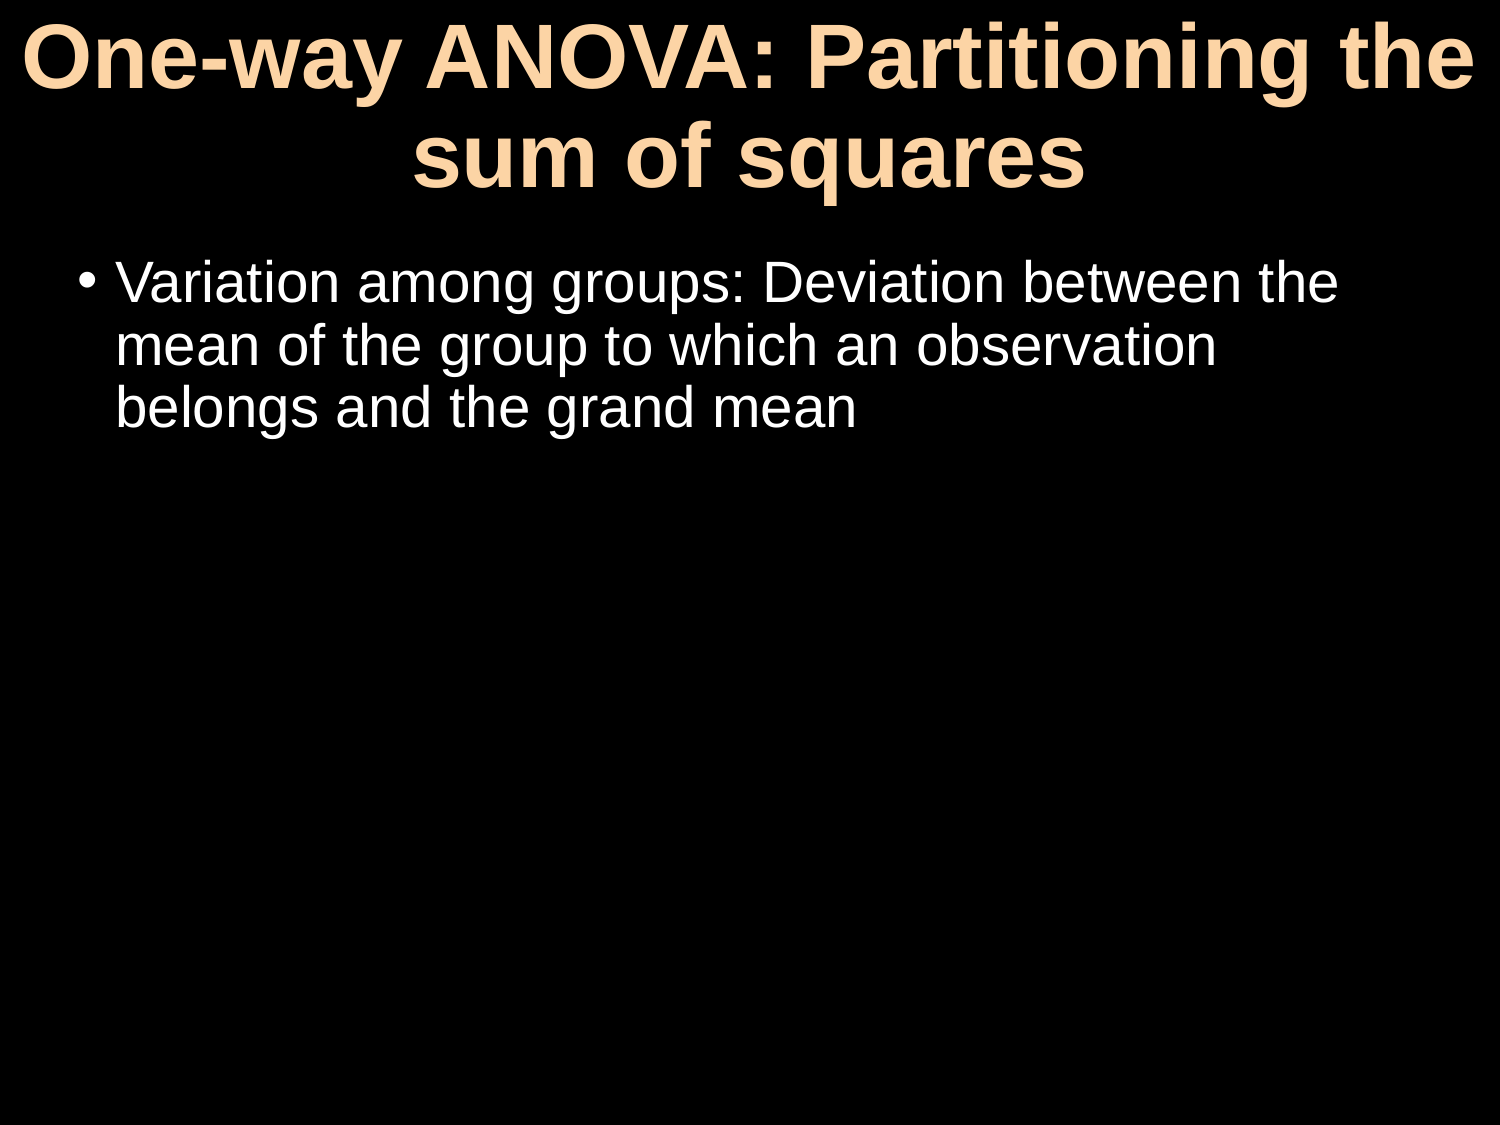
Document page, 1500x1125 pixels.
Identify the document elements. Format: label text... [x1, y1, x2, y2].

text_box Variation among groups: Deviation between the mean of the group to which an observation belongs and the grand mean [62, 244, 1426, 1020]
title One-way ANOVA: Partitioning the sum of squares [0, 0, 1500, 218]
